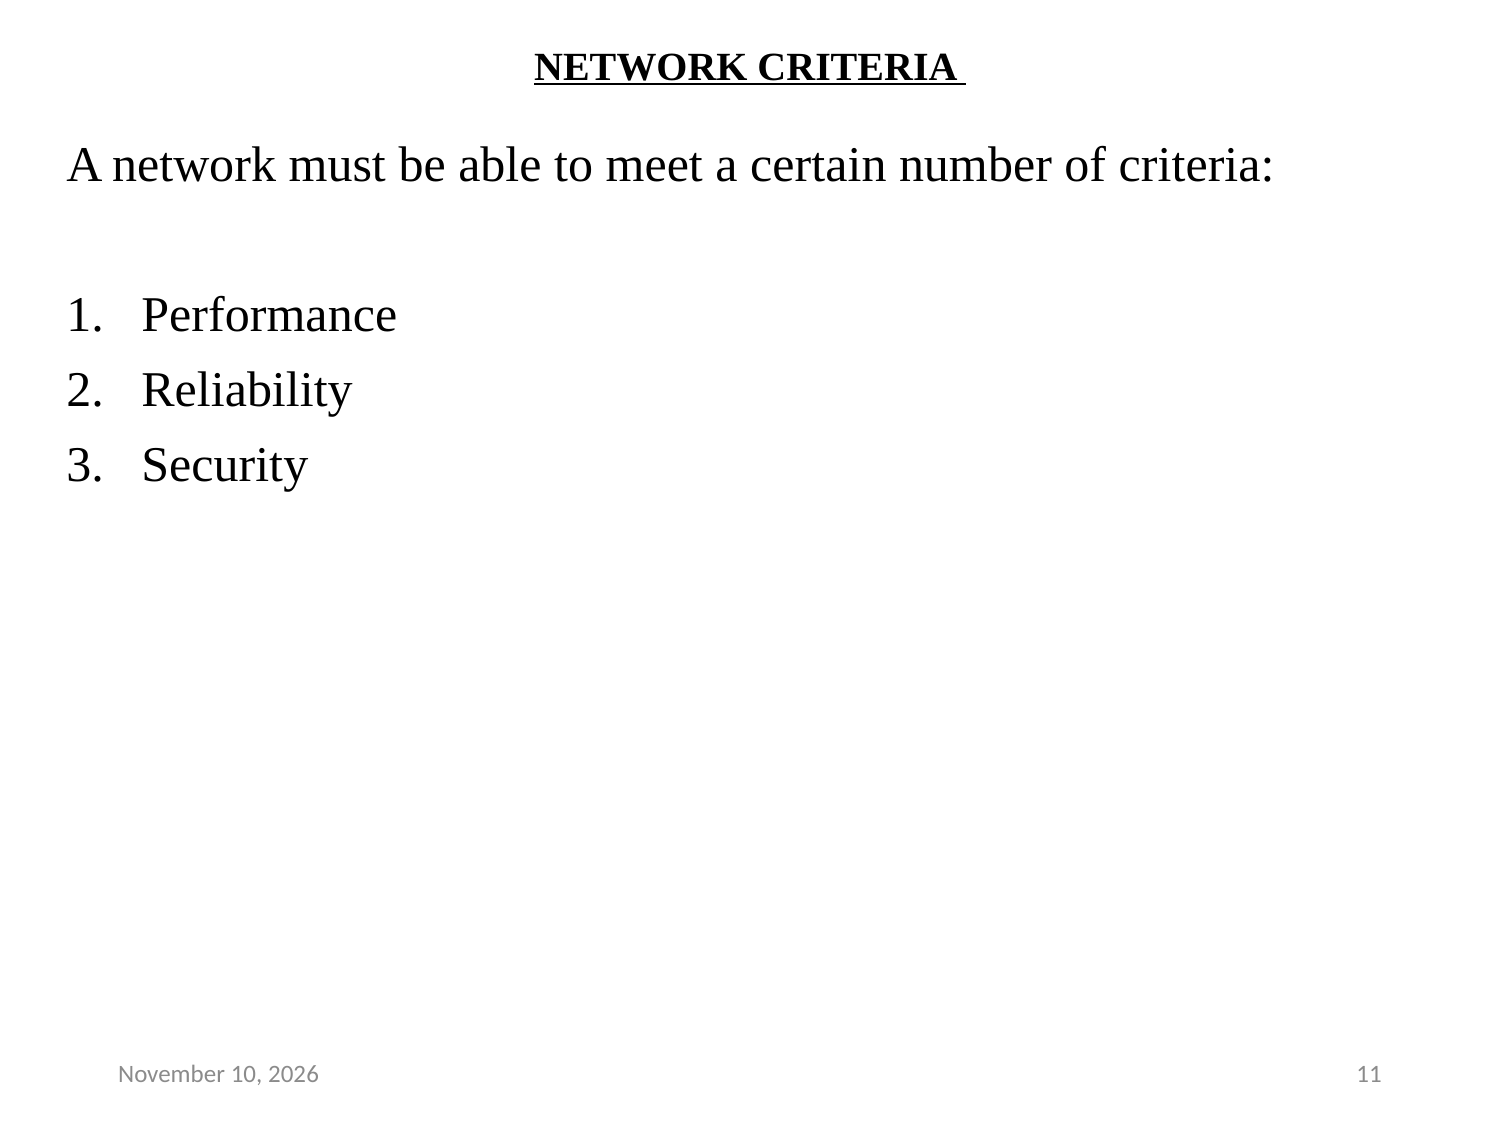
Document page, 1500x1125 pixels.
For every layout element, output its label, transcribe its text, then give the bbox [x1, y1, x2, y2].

slide_number 11 [1059, 1042, 1397, 1103]
list A network must be able to meet a certain number of criteria: Performance Reliability Security [51, 131, 1454, 1076]
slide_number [103, 1042, 441, 1103]
title NETWORK CRITERIA [103, 37, 1397, 131]
